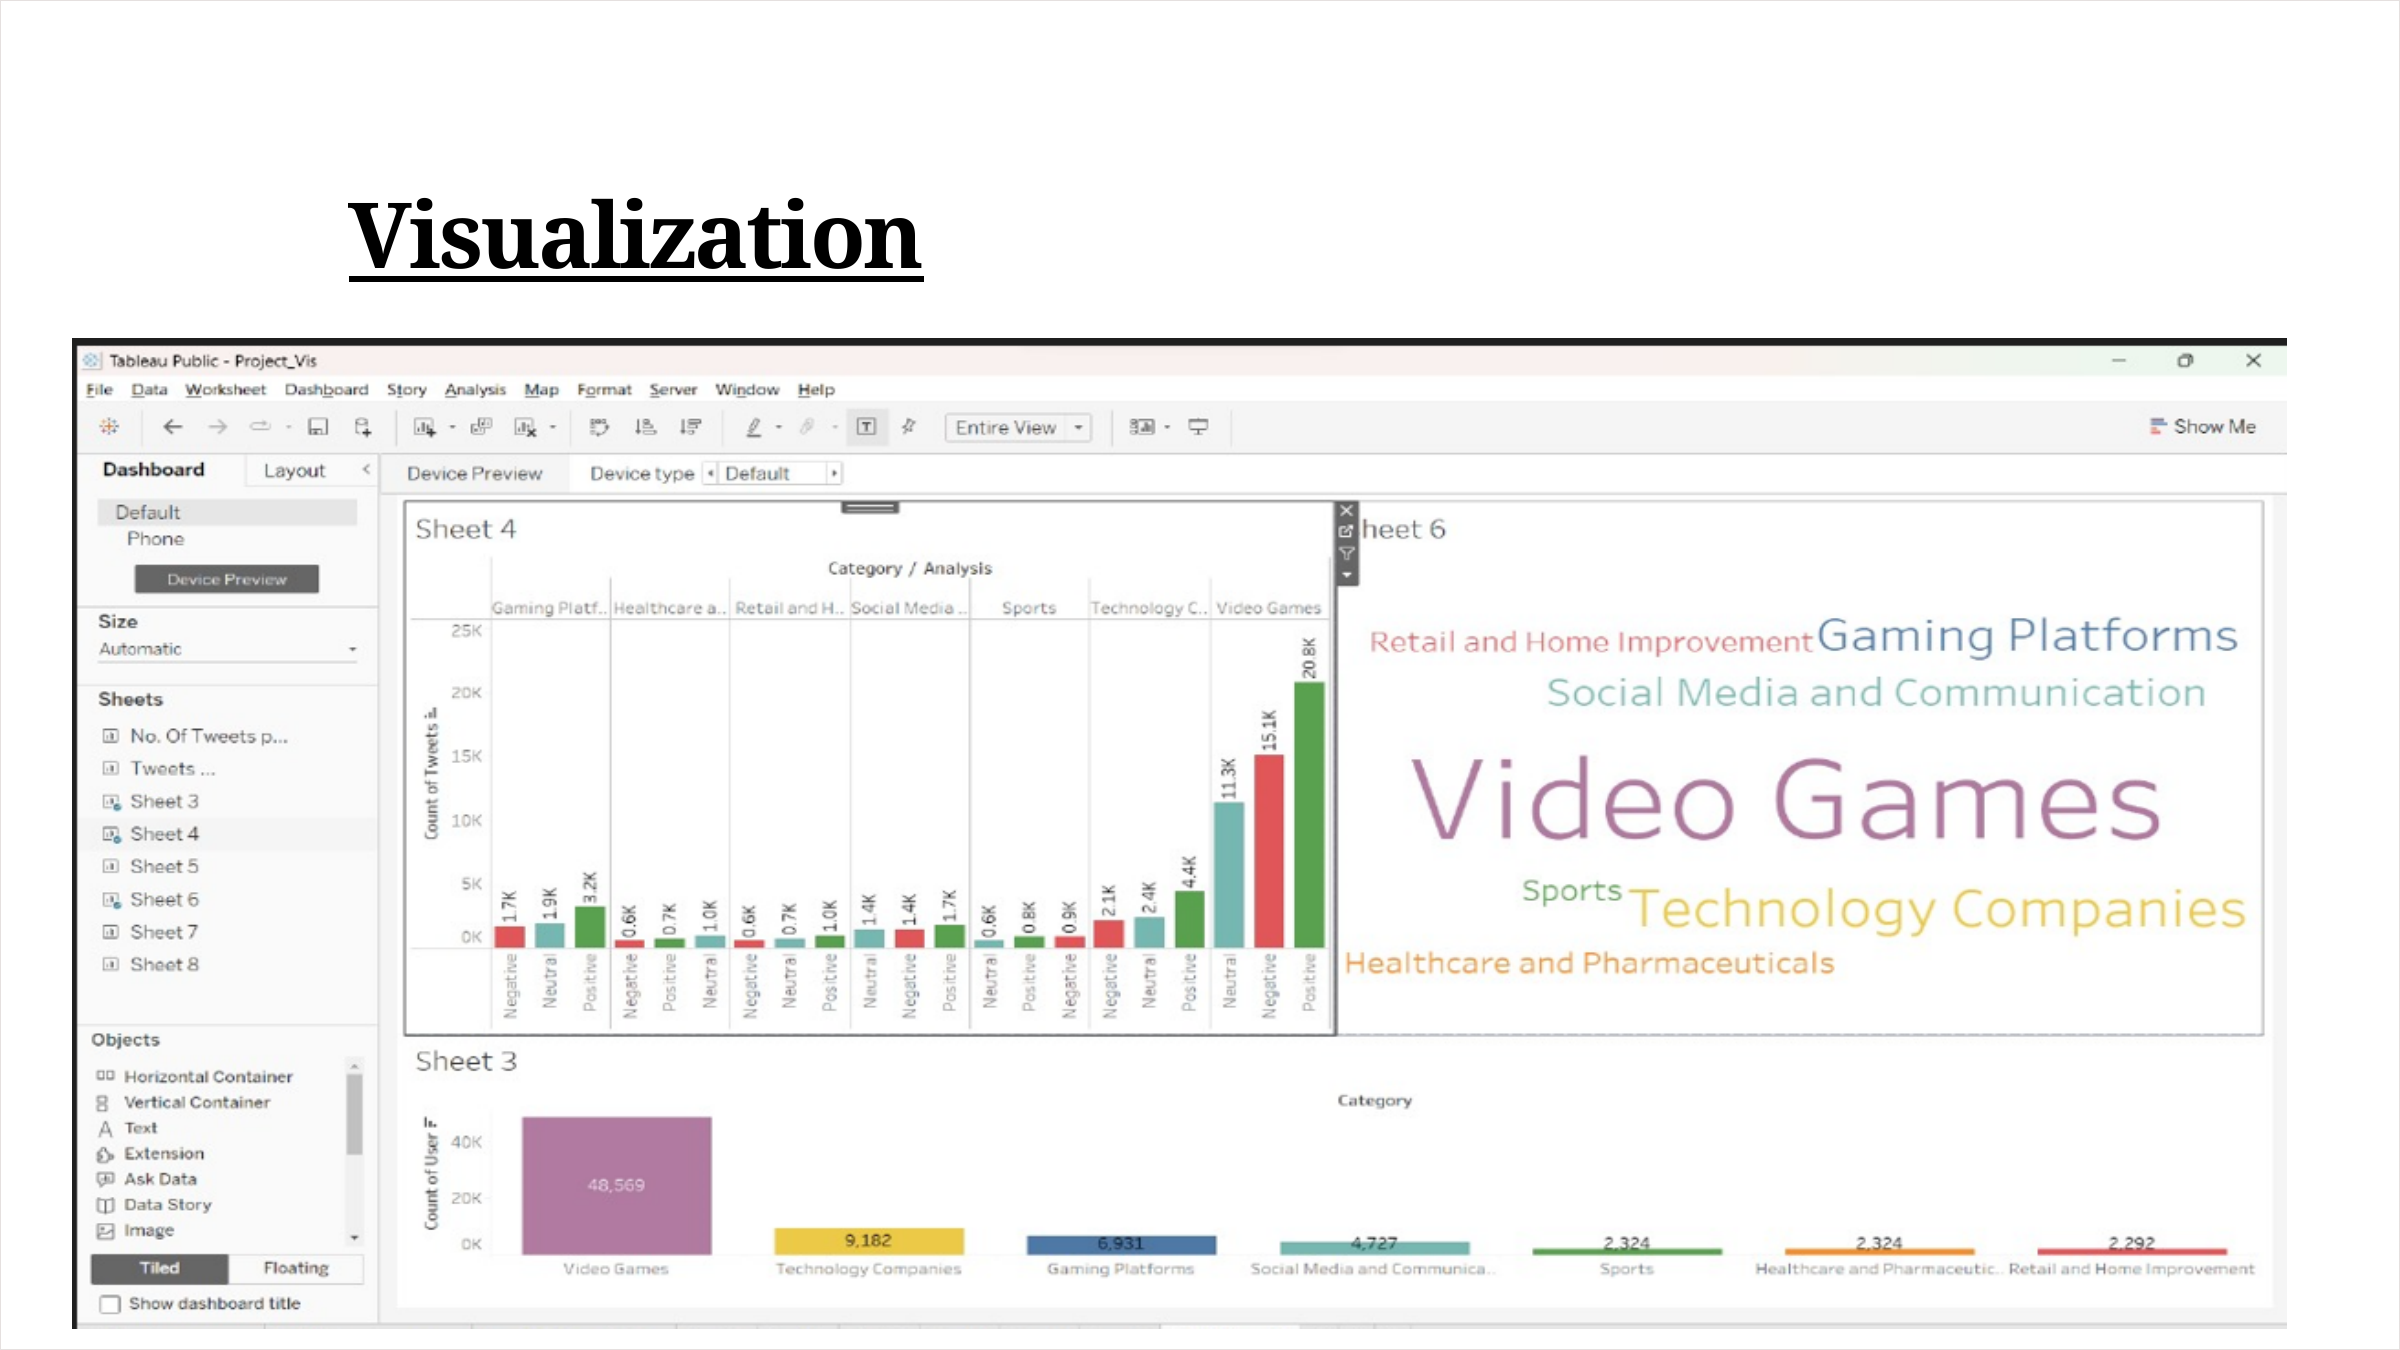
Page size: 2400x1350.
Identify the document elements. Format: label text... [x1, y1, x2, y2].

text_box Visualization [334, 165, 1064, 280]
picture [72, 338, 2287, 1329]
text_box [0, 0, 2400, 1350]
